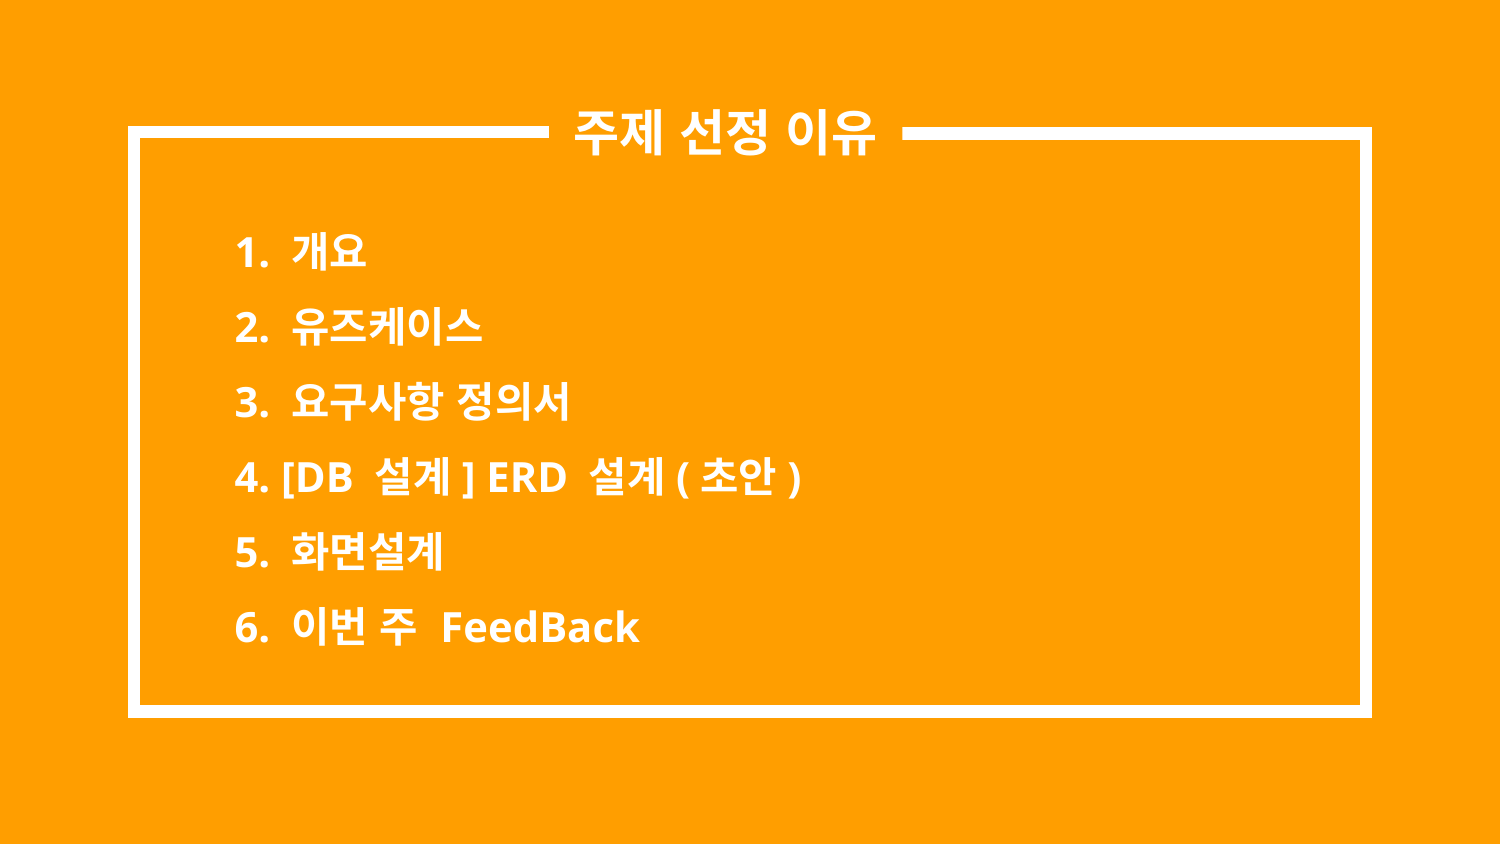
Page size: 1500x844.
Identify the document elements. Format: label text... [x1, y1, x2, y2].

text_box 1. 개요 2. 유즈케이스 3. 요구사항 정의서 4. [DB 설계] ERD 설계(초안) 5. 화면설계 6. 이번 주 FeedBack [219, 185, 1294, 654]
text_box 주제 선정 이유 [549, 86, 903, 178]
